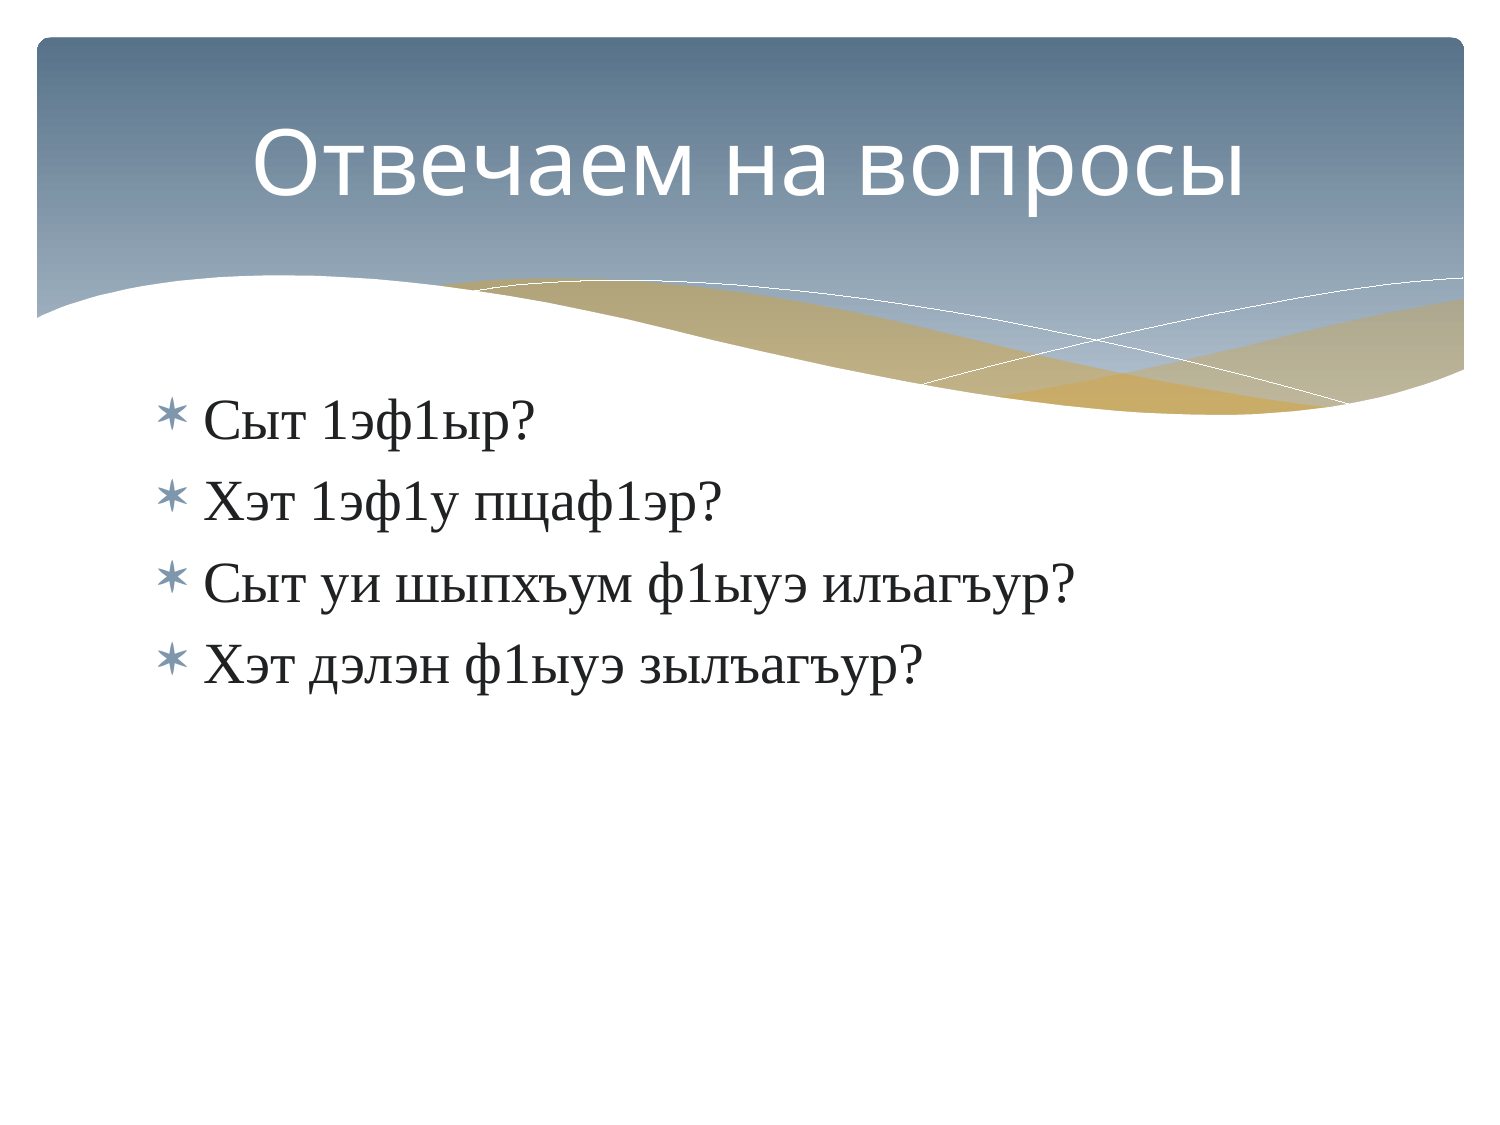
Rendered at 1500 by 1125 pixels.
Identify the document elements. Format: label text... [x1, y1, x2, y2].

list Сыт 1эф1ыр? Хэт 1эф1у пщаф1эр? Сыт уи шыпхъум ф1ыуэ илъагъур? Хэт дэлэн ф1ыуэ зылъагъур? [143, 373, 1359, 1005]
title Отвечаем на вопросы [75, 55, 1425, 261]
